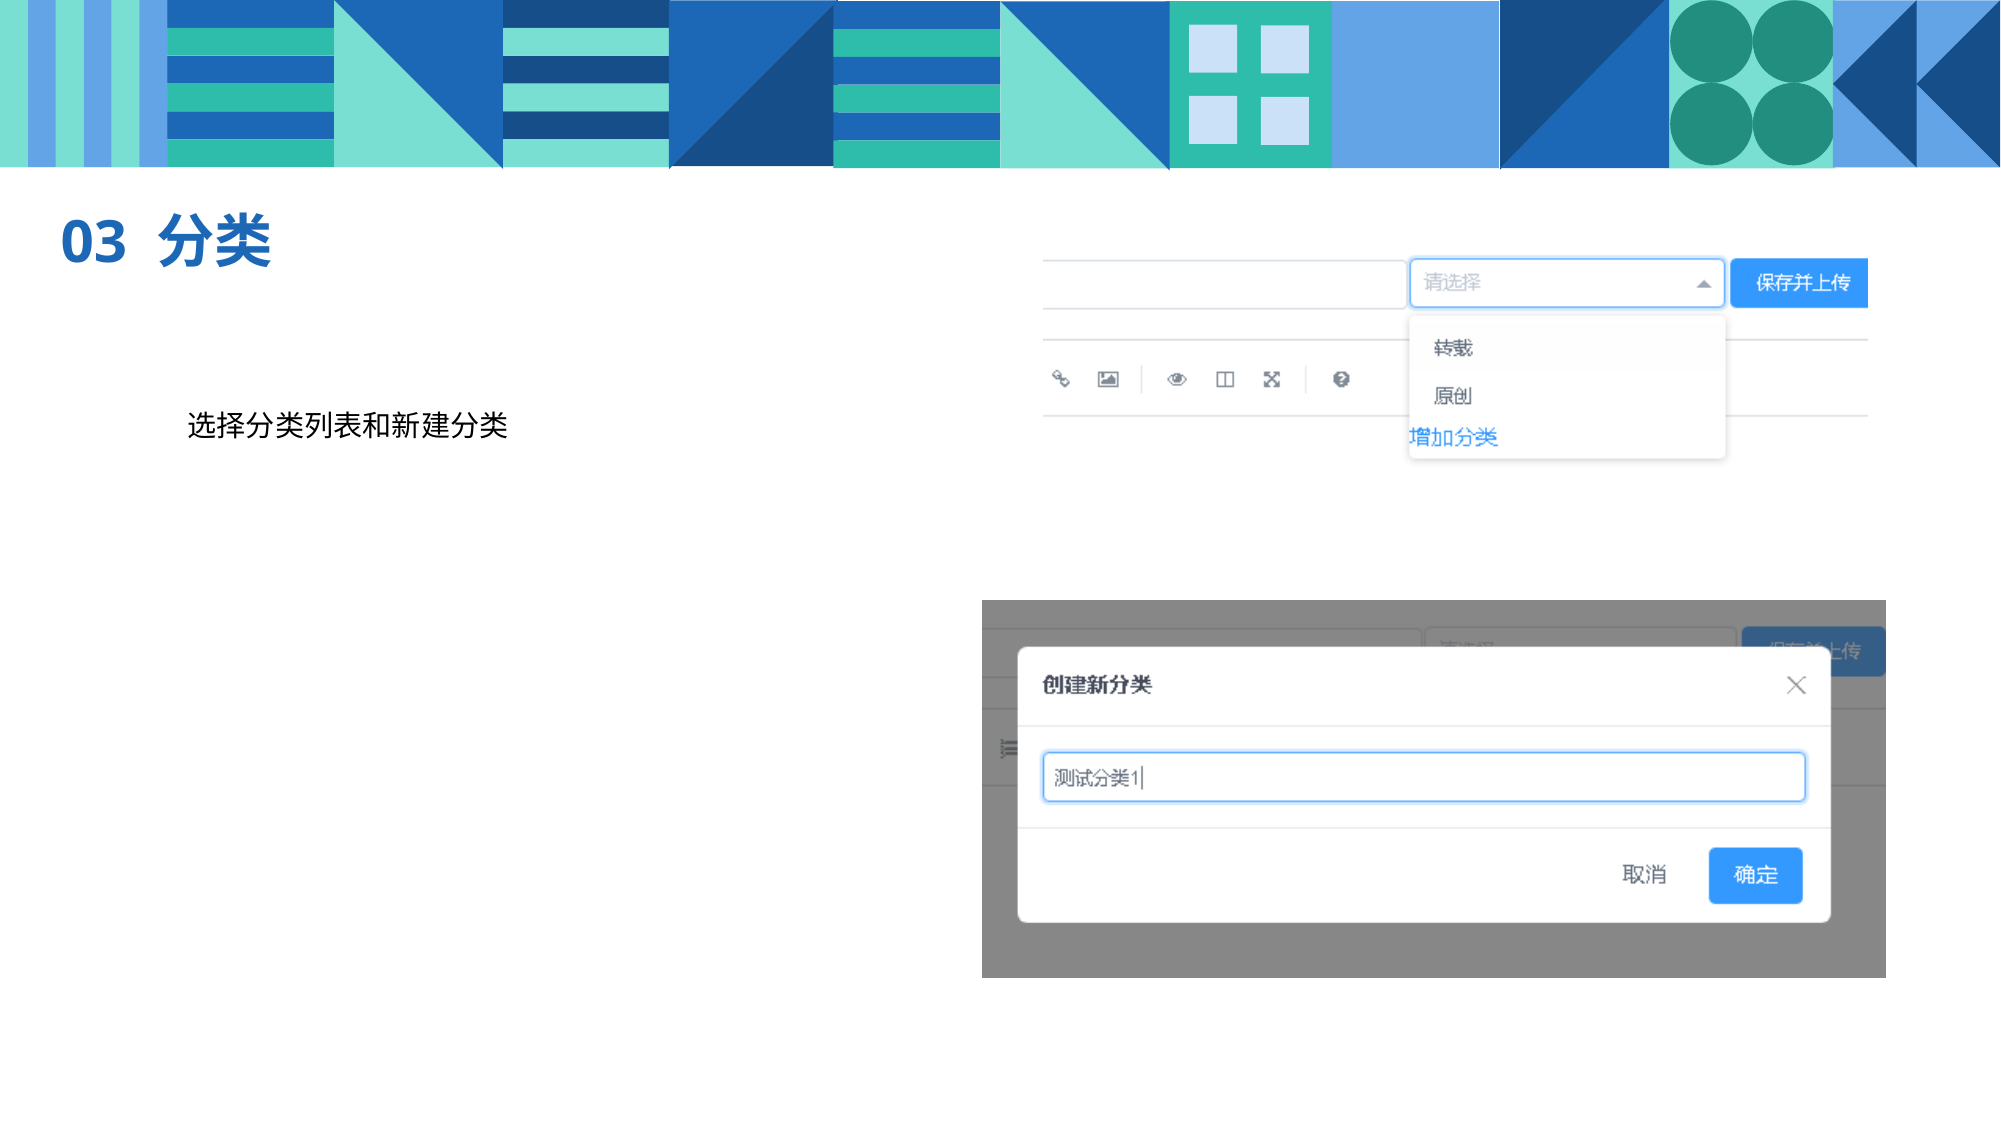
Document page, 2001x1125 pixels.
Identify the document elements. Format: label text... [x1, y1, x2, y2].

picture [982, 600, 1886, 978]
picture [1043, 229, 1868, 507]
list 03 分类 [45, 196, 623, 291]
text_box 选择分类列表和新建分类 [172, 389, 895, 450]
